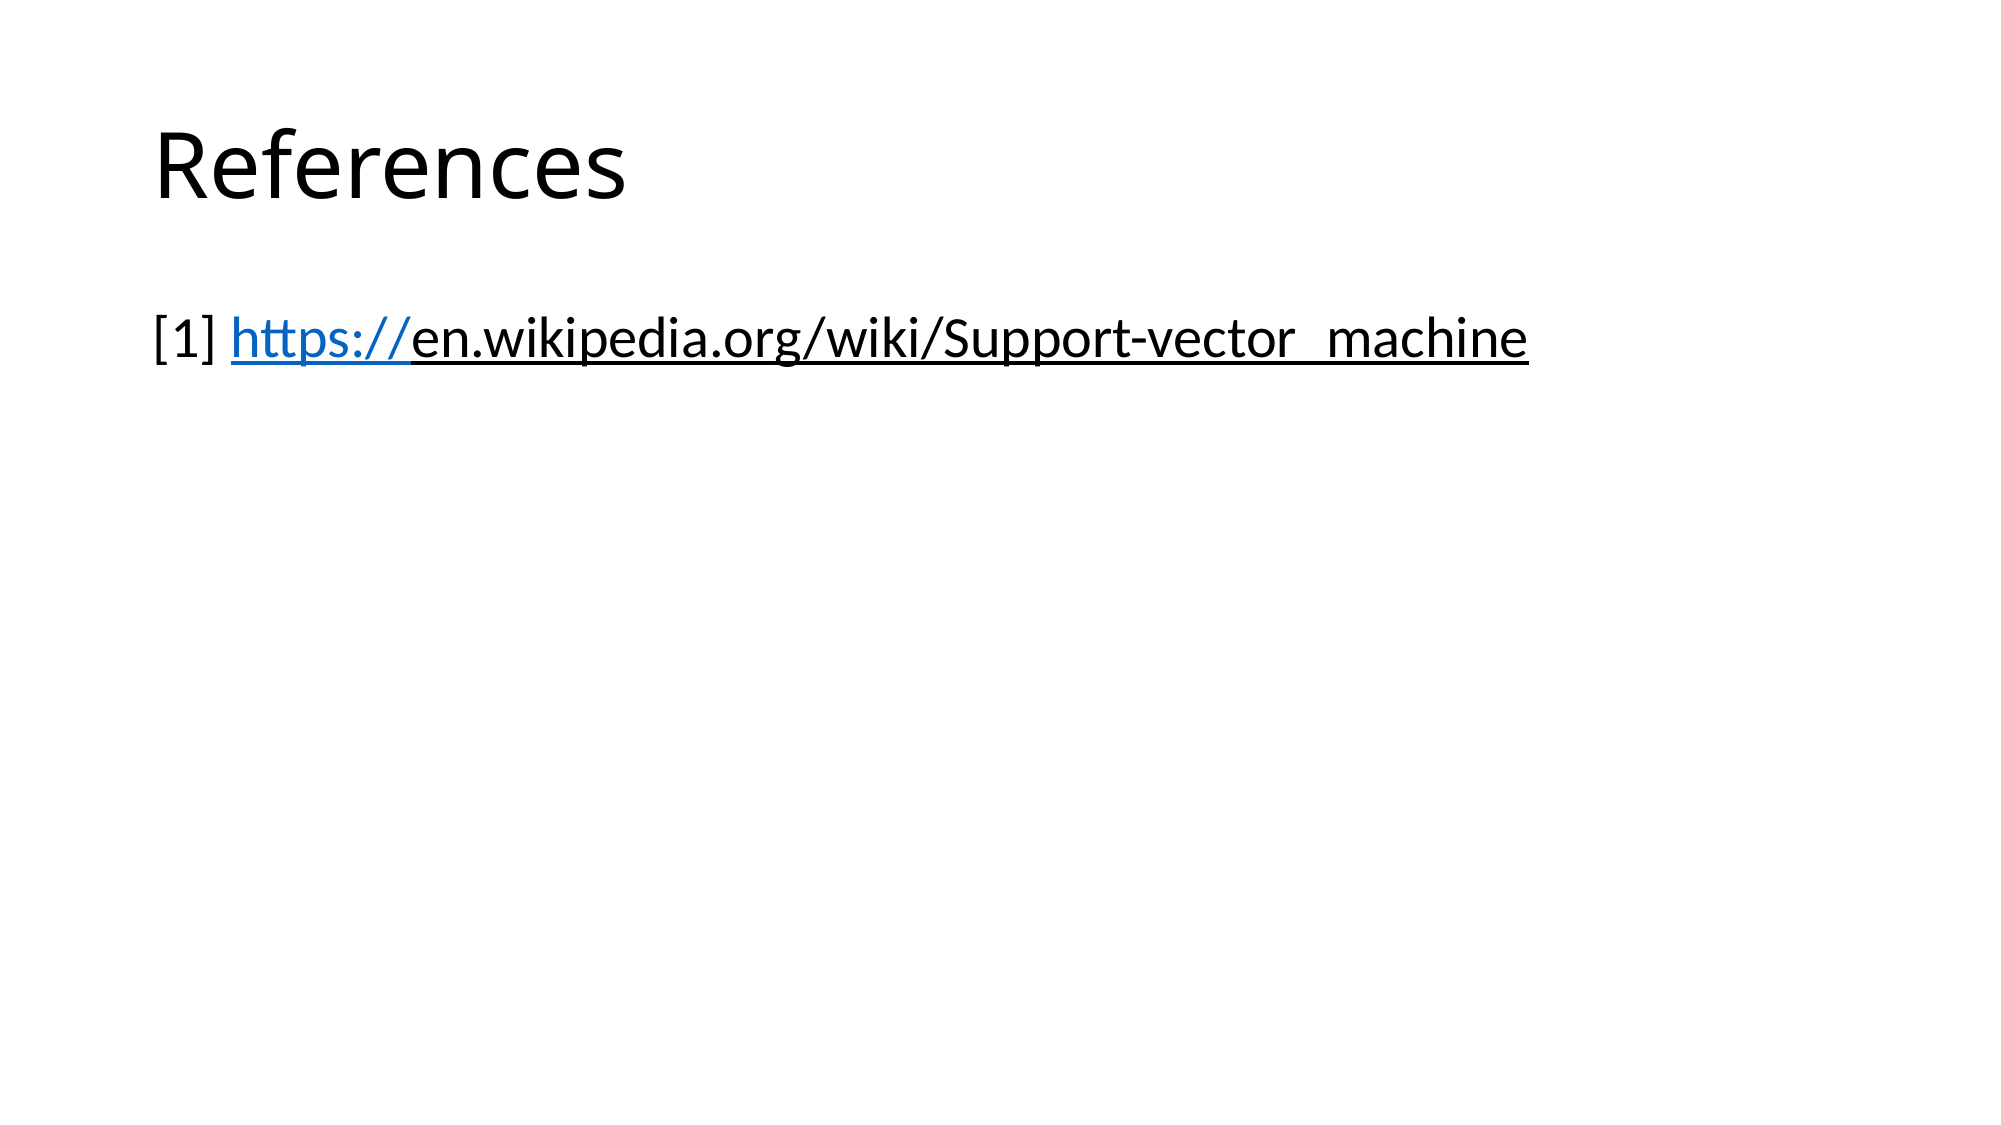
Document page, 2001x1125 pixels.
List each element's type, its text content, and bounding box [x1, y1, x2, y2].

title References [137, 59, 1863, 278]
list [1] https://en.wikipedia.org/wiki/Support-vector_machine [137, 299, 1863, 1014]
